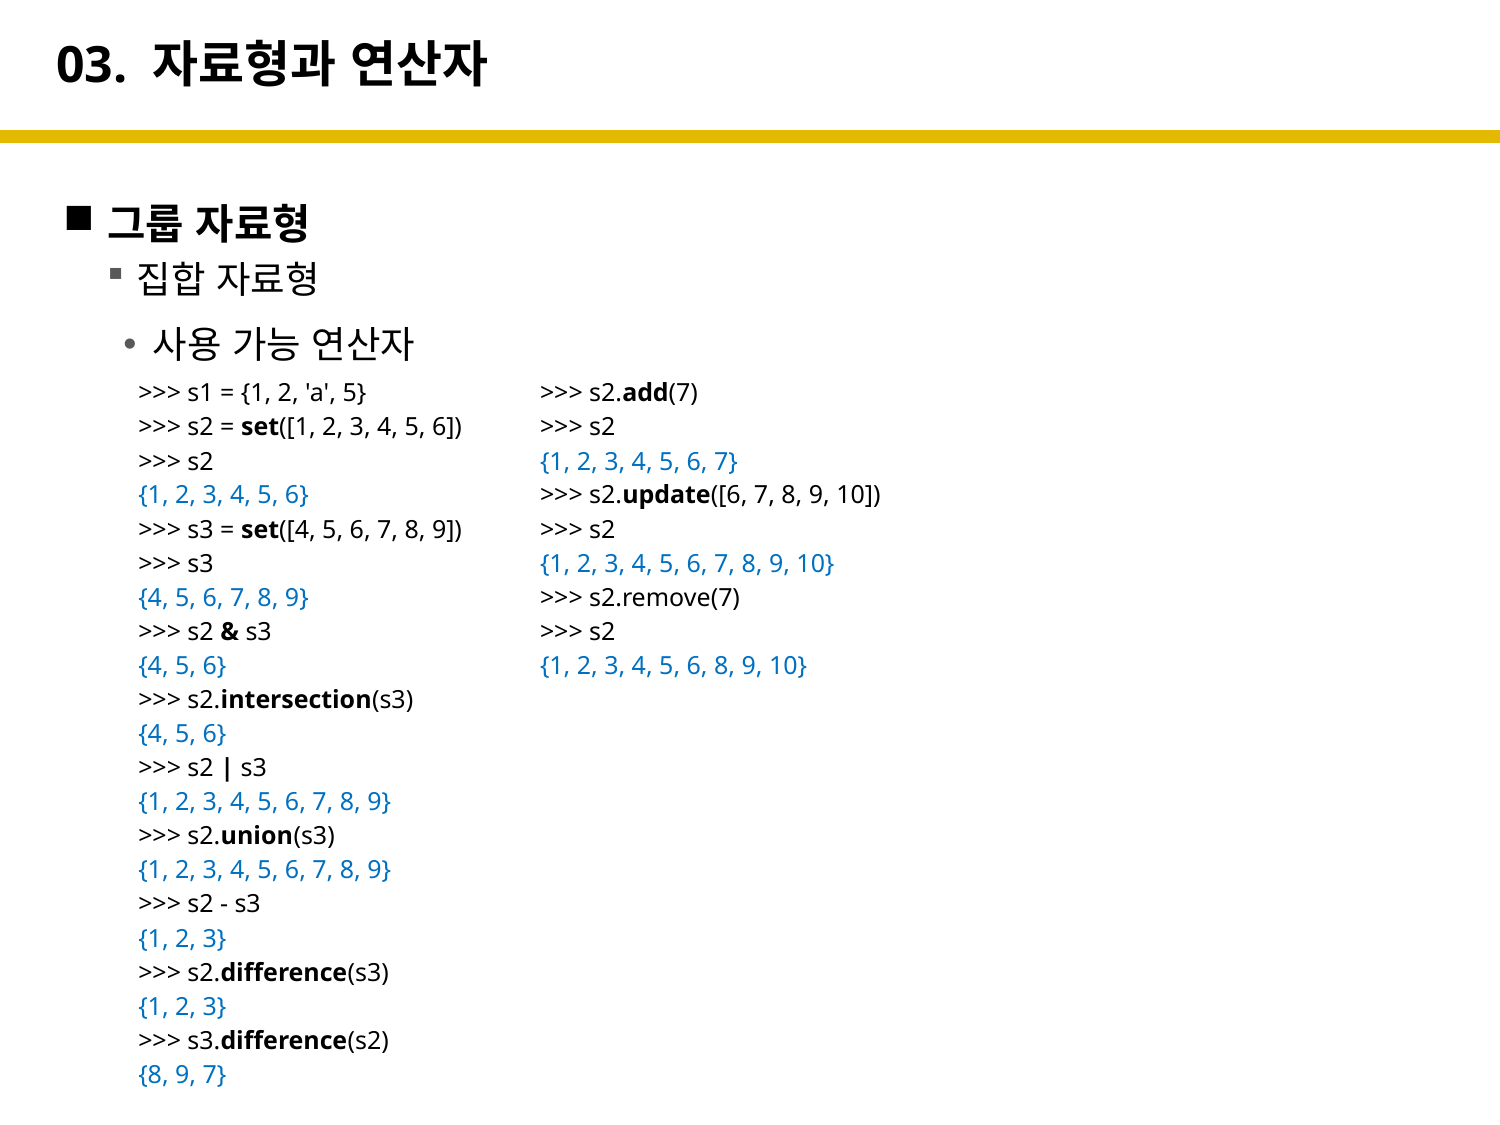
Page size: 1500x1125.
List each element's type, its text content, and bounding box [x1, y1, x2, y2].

text_box >>> s2.add(7) >>> s2 {1, 2, 3, 4, 5, 6, 7} >>> s2.update([6, 7, 8, 9, 10]) >>> s2 {1, 2, 3, 4, 5, 6, 7, 8, 9, 10} >>> s2.remove(7) >>> s2 {1, 2, 3, 4, 5, 6, 8, 9, 10} [466, 314, 1237, 1125]
text_box 사용 가능 연산자 >>> s1 = {1, 2, 'a', 5} >>> s2 = set([1, 2, 3, 4, 5, 6]) >>> s2 {1, 2, 3, 4, 5, 6} >>> s3 = set([4, 5, 6, 7, 8, 9]) >>> s3 {4, 5, 6, 7, 8, 9} >>> s2 & s3 {4, 5, 6} >>> s2.intersection(s3) {4, 5, 6} >>> s2 | s3 {1, 2, 3, 4, 5, 6, 7, 8, 9} >>> s2.union(s3) {1, 2, 3, 4, 5, 6, 7, 8, 9} >>> s2 - s3 {1, 2, 3} >>> s2.difference(s3) {1, 2, 3} >>> s3.difference(s2) {8, 9, 7} [64, 314, 466, 1125]
list 그룹 자료형 집합 자료형 [48, 165, 1467, 1064]
title 03. 자료형과 연산자 [41, 17, 1282, 107]
